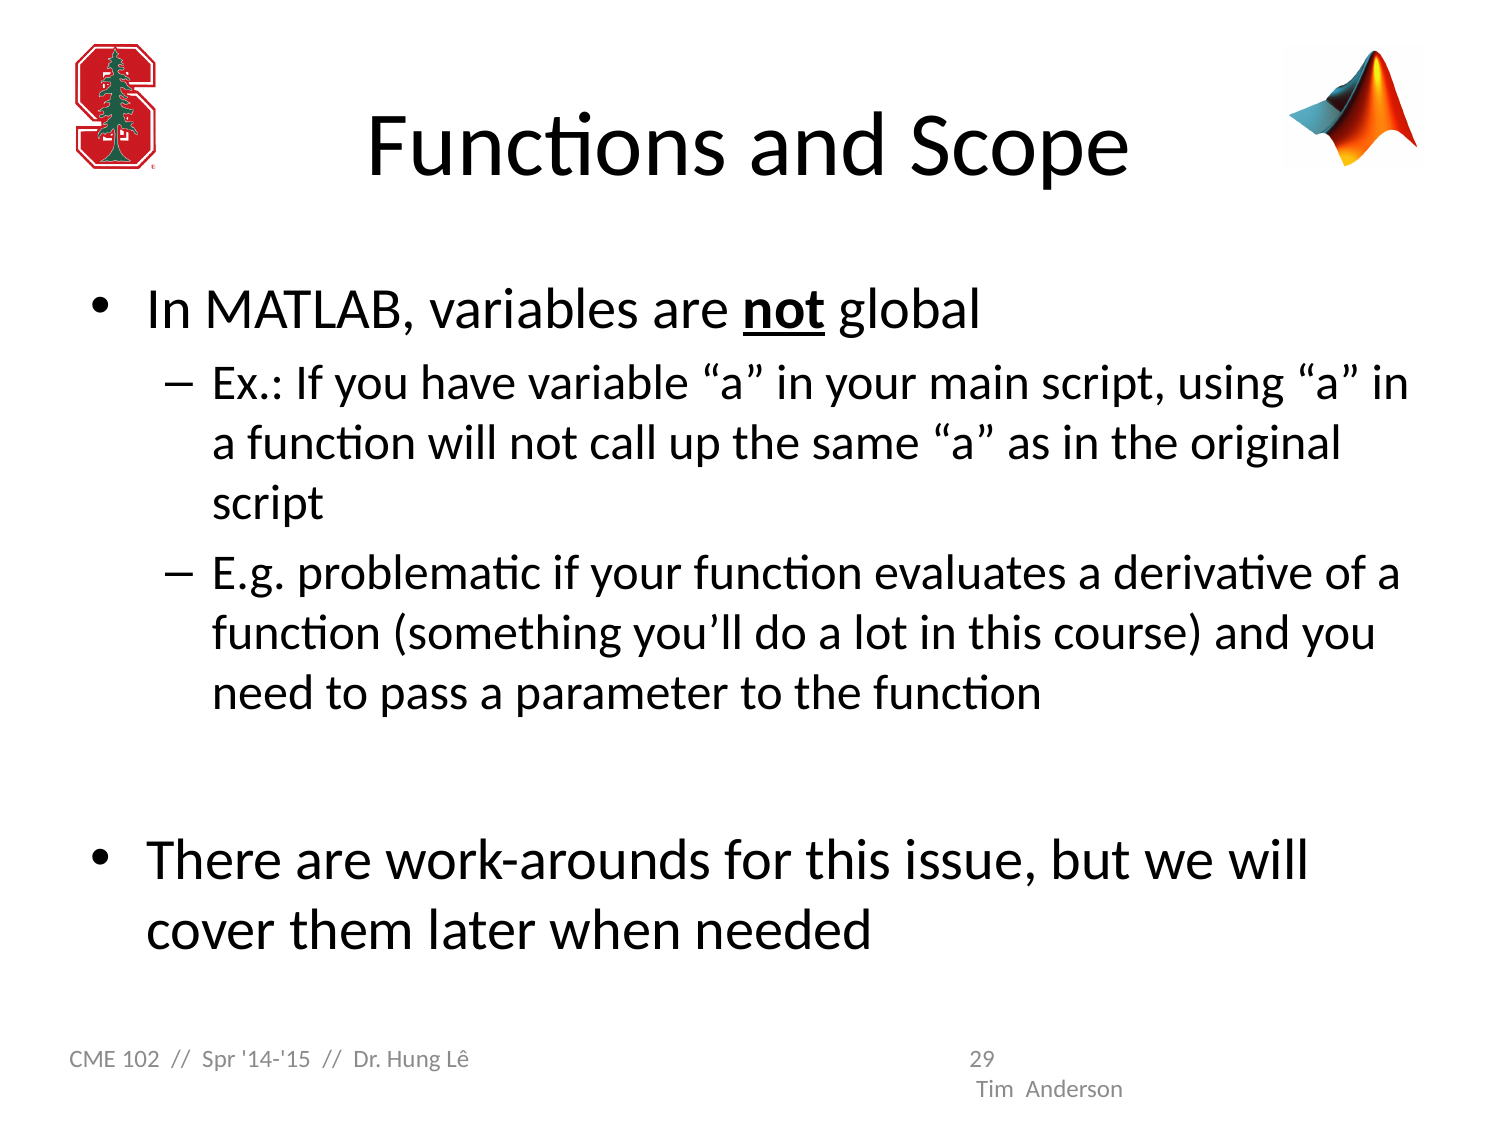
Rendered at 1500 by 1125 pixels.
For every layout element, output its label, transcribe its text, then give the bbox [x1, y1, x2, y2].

title Functions and Scope [75, 45, 1425, 233]
picture [1283, 44, 1426, 169]
list In MATLAB, variables are not global Ex.: If you have variable “a” in your main script, using “a” in a function will not call up the same “a” as in the original script E.g. problematic if your function evaluates a derivative of a function (something you’ll do a lot in this course) and you need to pass a parameter to the function There are work-arounds for this issue, but we will cover them later when needed [75, 262, 1425, 1005]
picture [74, 44, 157, 169]
footer CME 102 // Spr '14-'15 // Dr. Hung Lê 29 Tim Anderson [30, 1042, 1459, 1103]
